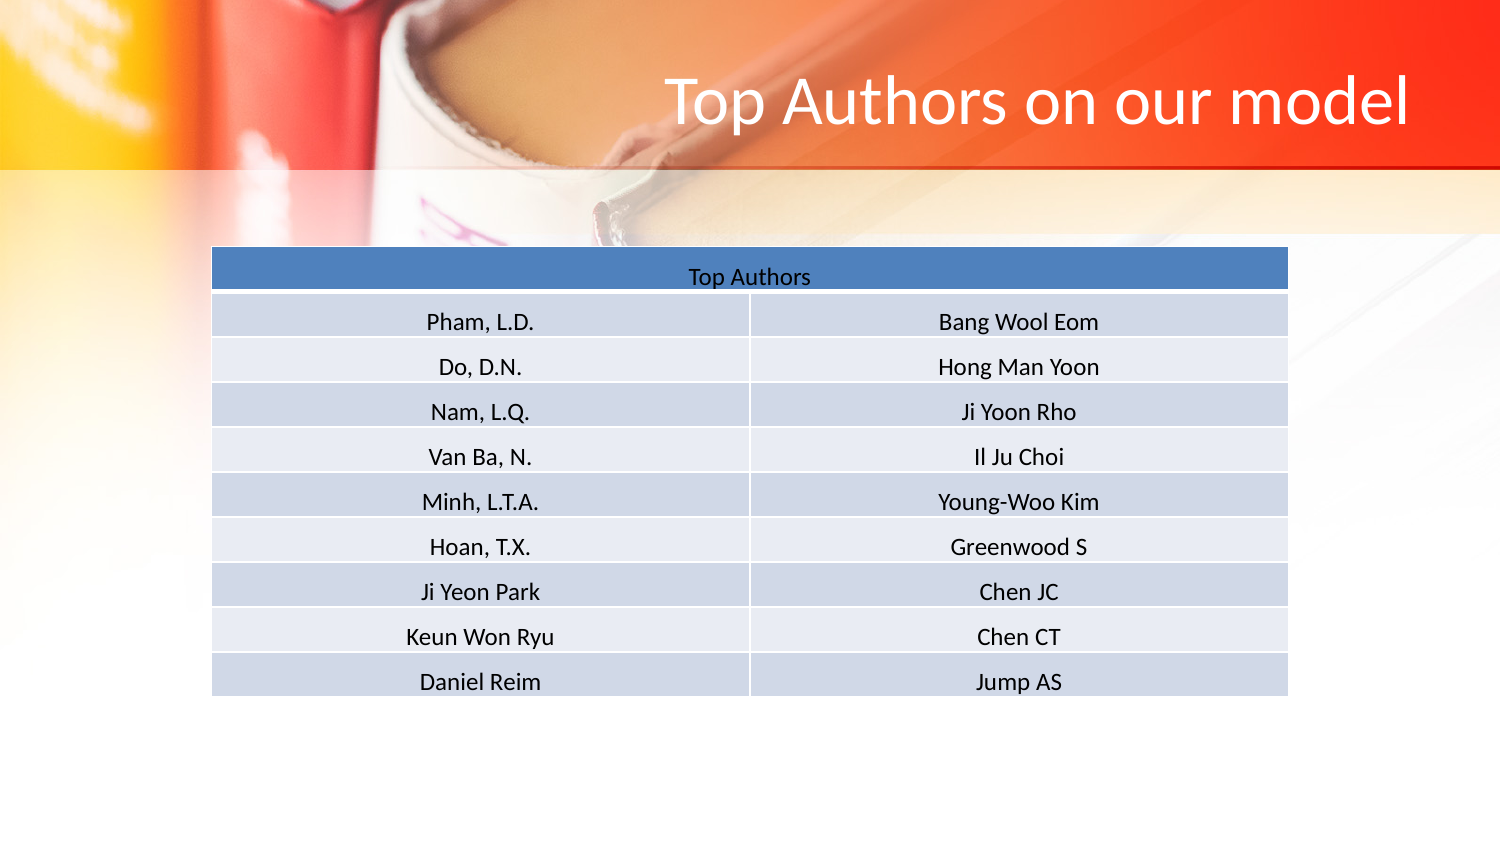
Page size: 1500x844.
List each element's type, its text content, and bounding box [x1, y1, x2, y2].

table_cell Jump AS [751, 653, 1288, 696]
table_cell Minh, L.T.A. [212, 473, 749, 516]
table_cell Nam, L.Q. [212, 383, 749, 426]
table_cell Ji Yeon Park [212, 563, 749, 606]
table_cell Van Ba, N. [212, 428, 749, 471]
table_cell Daniel Reim [212, 653, 749, 696]
table_cell Greenwood S [751, 518, 1288, 561]
table_cell Do, D.N. [212, 338, 749, 381]
table_cell Young-Woo Kim [751, 473, 1288, 516]
table_cell Hong Man Yoon [751, 338, 1288, 381]
table_cell Chen CT [751, 608, 1288, 651]
table_cell Hoan, T.X. [212, 518, 749, 561]
title Top Authors on our model [73, 46, 1427, 147]
table_cell Ji Yoon Rho [751, 383, 1288, 426]
table_cell Keun Won Ryu [212, 608, 749, 651]
table_header Top Authors [212, 247, 1288, 289]
picture [0, 0, 1500, 844]
table_cell Bang Wool Eom [751, 294, 1288, 336]
table_cell Chen JC [751, 563, 1288, 606]
table_cell Il Ju Choi [751, 428, 1288, 471]
table_cell Pham, L.D. [212, 294, 749, 336]
